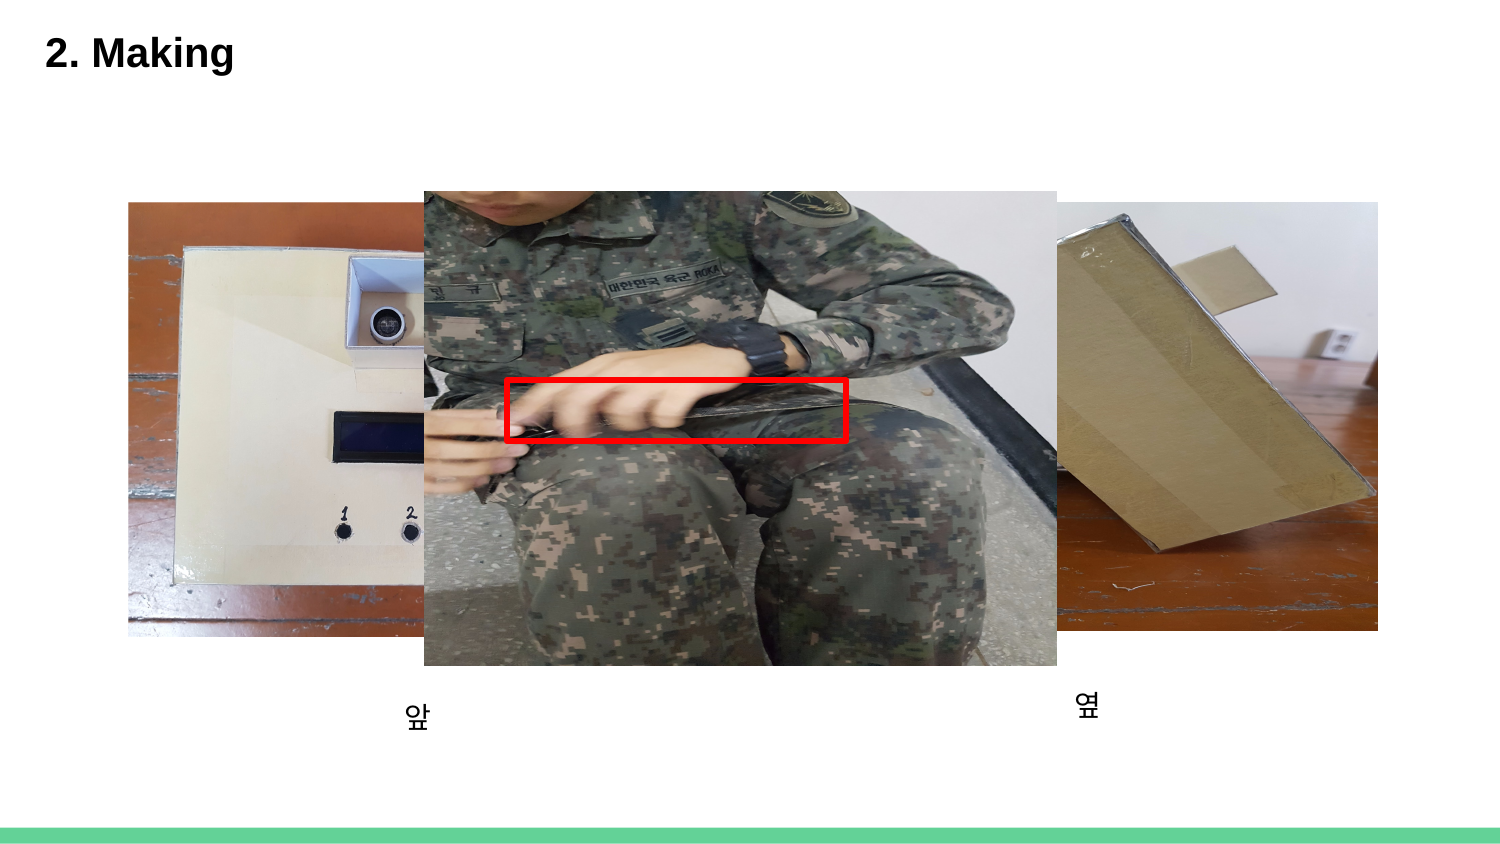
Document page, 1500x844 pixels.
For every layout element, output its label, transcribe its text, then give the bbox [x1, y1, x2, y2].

text_box 2. Making [30, 23, 425, 78]
text_box 앞 [286, 717, 550, 748]
text_box 옆 [956, 674, 1221, 736]
picture [129, 129, 1378, 709]
